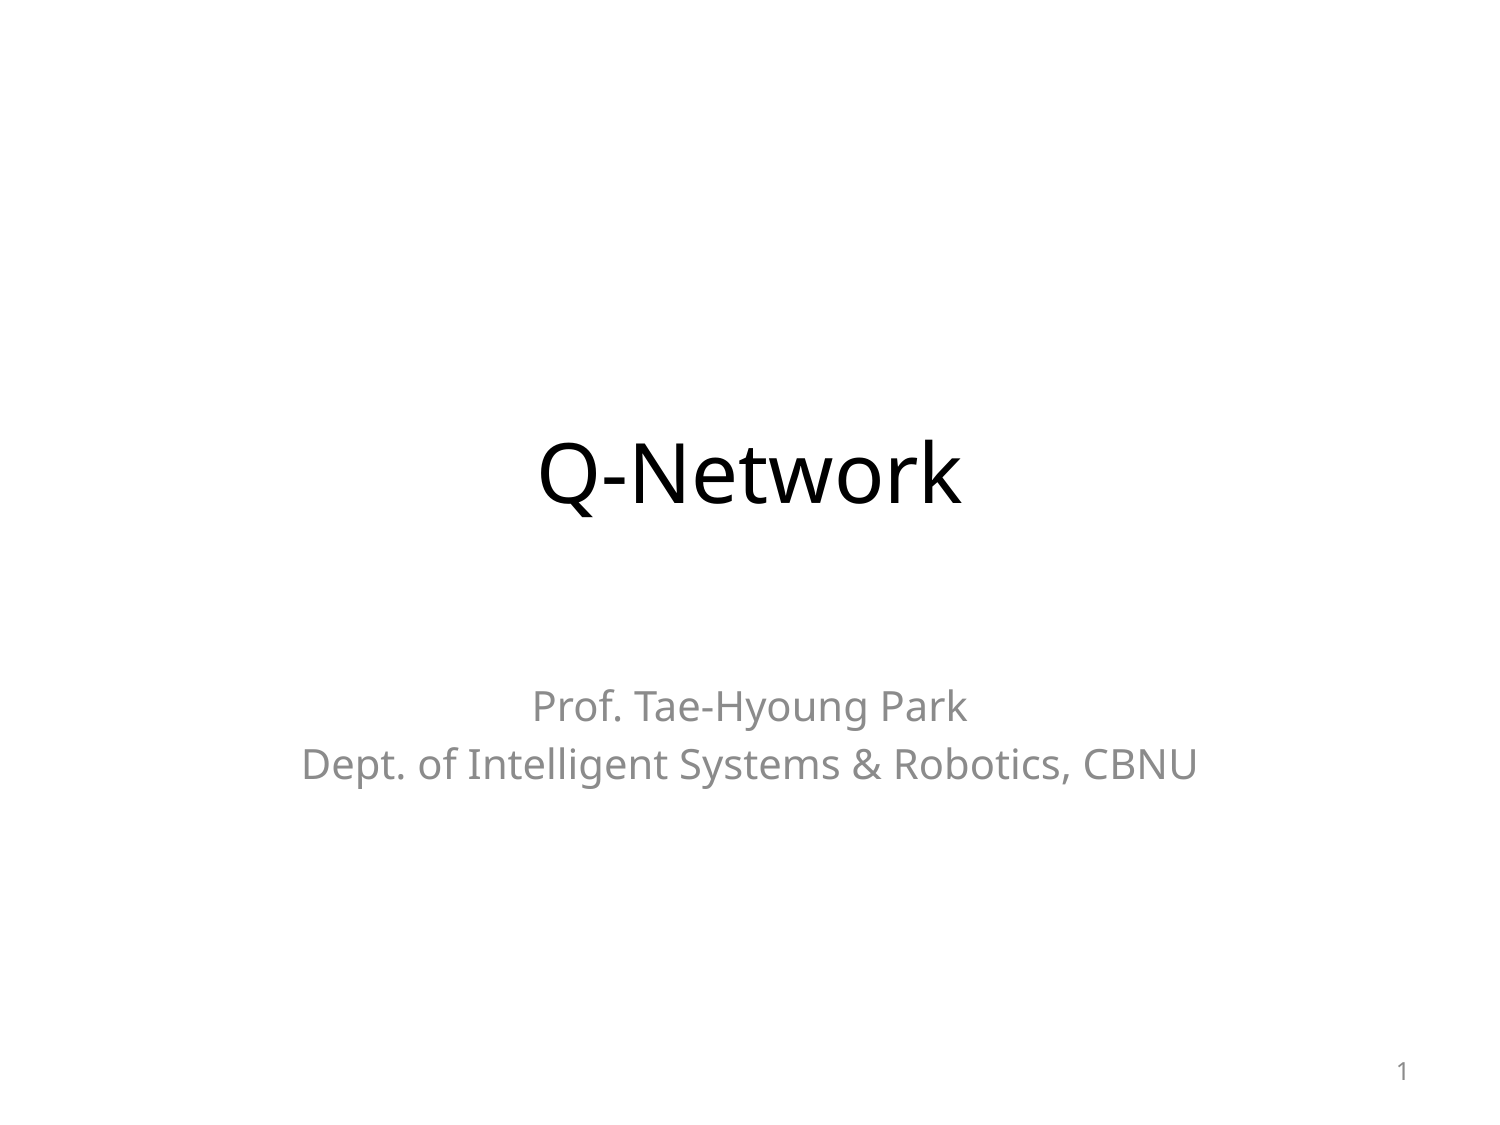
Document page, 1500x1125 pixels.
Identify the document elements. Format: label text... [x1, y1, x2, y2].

slide_number 1 [1074, 1042, 1425, 1103]
text_box Prof. Tae-Hyoung Park Dept. of Intelligent Systems & Robotics, CBNU [224, 671, 1275, 960]
title Q-Network [112, 349, 1388, 591]
